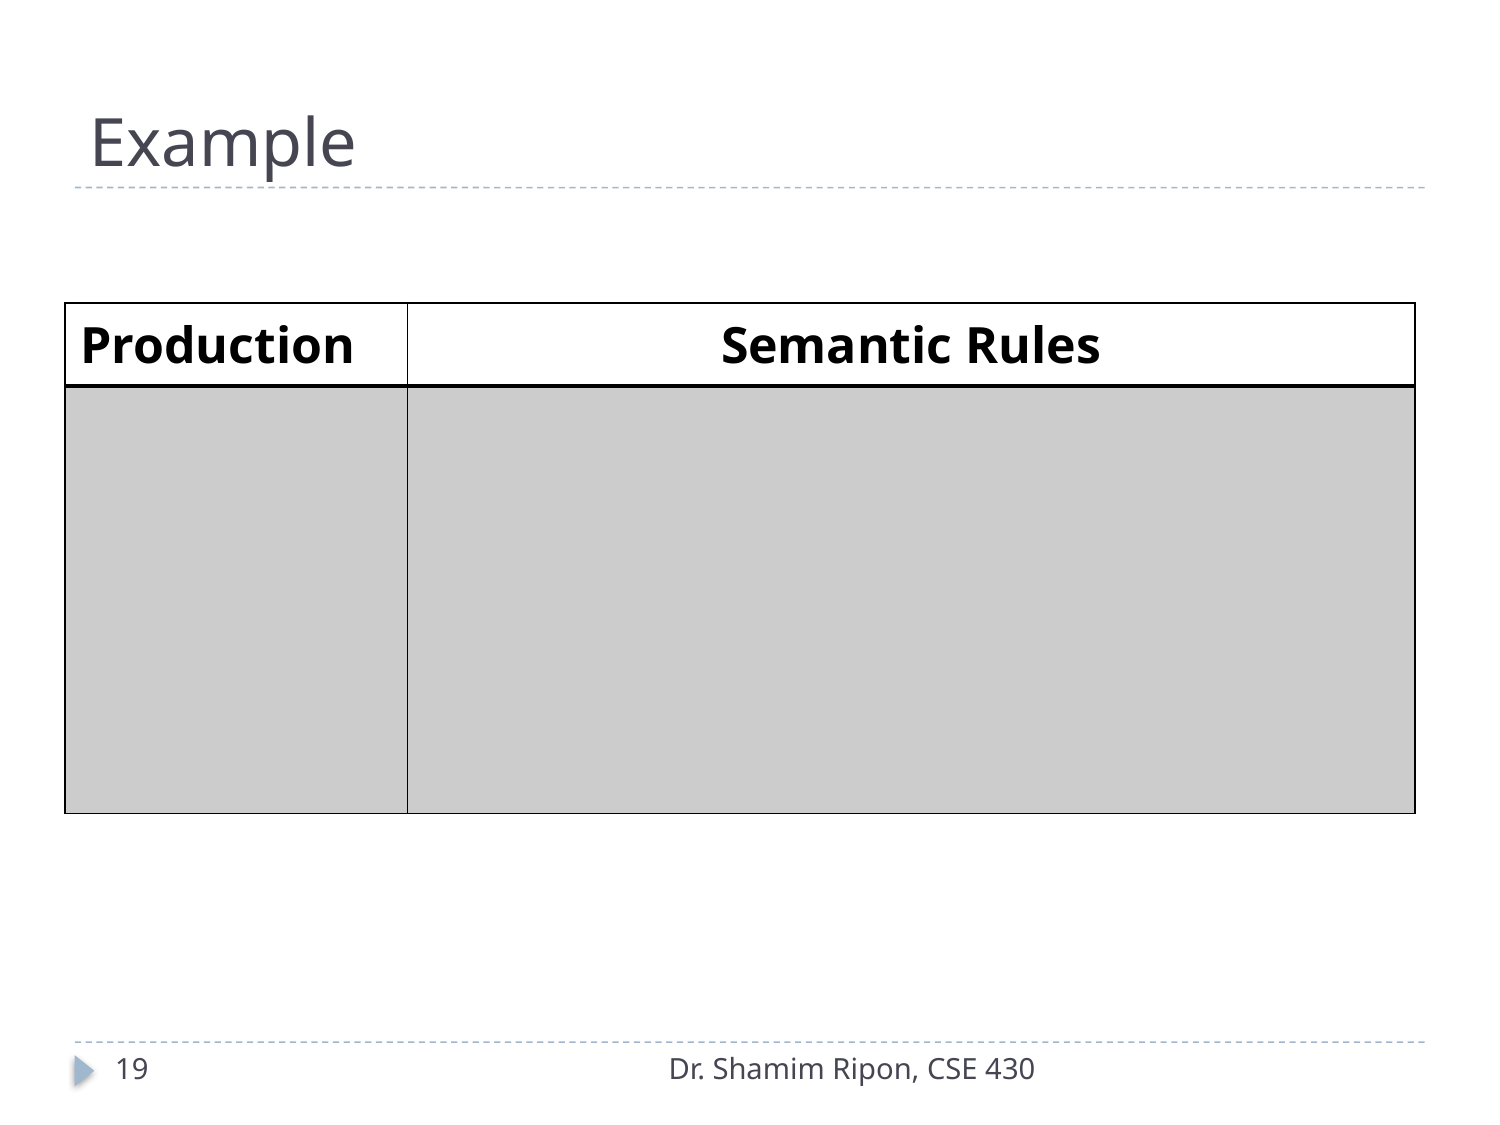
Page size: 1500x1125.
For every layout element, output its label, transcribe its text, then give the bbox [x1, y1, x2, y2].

footer Dr. Shamim Ripon, CSE 430 [475, 1042, 1051, 1103]
slide_number 19 [100, 1042, 426, 1103]
title Example [75, 24, 1425, 188]
